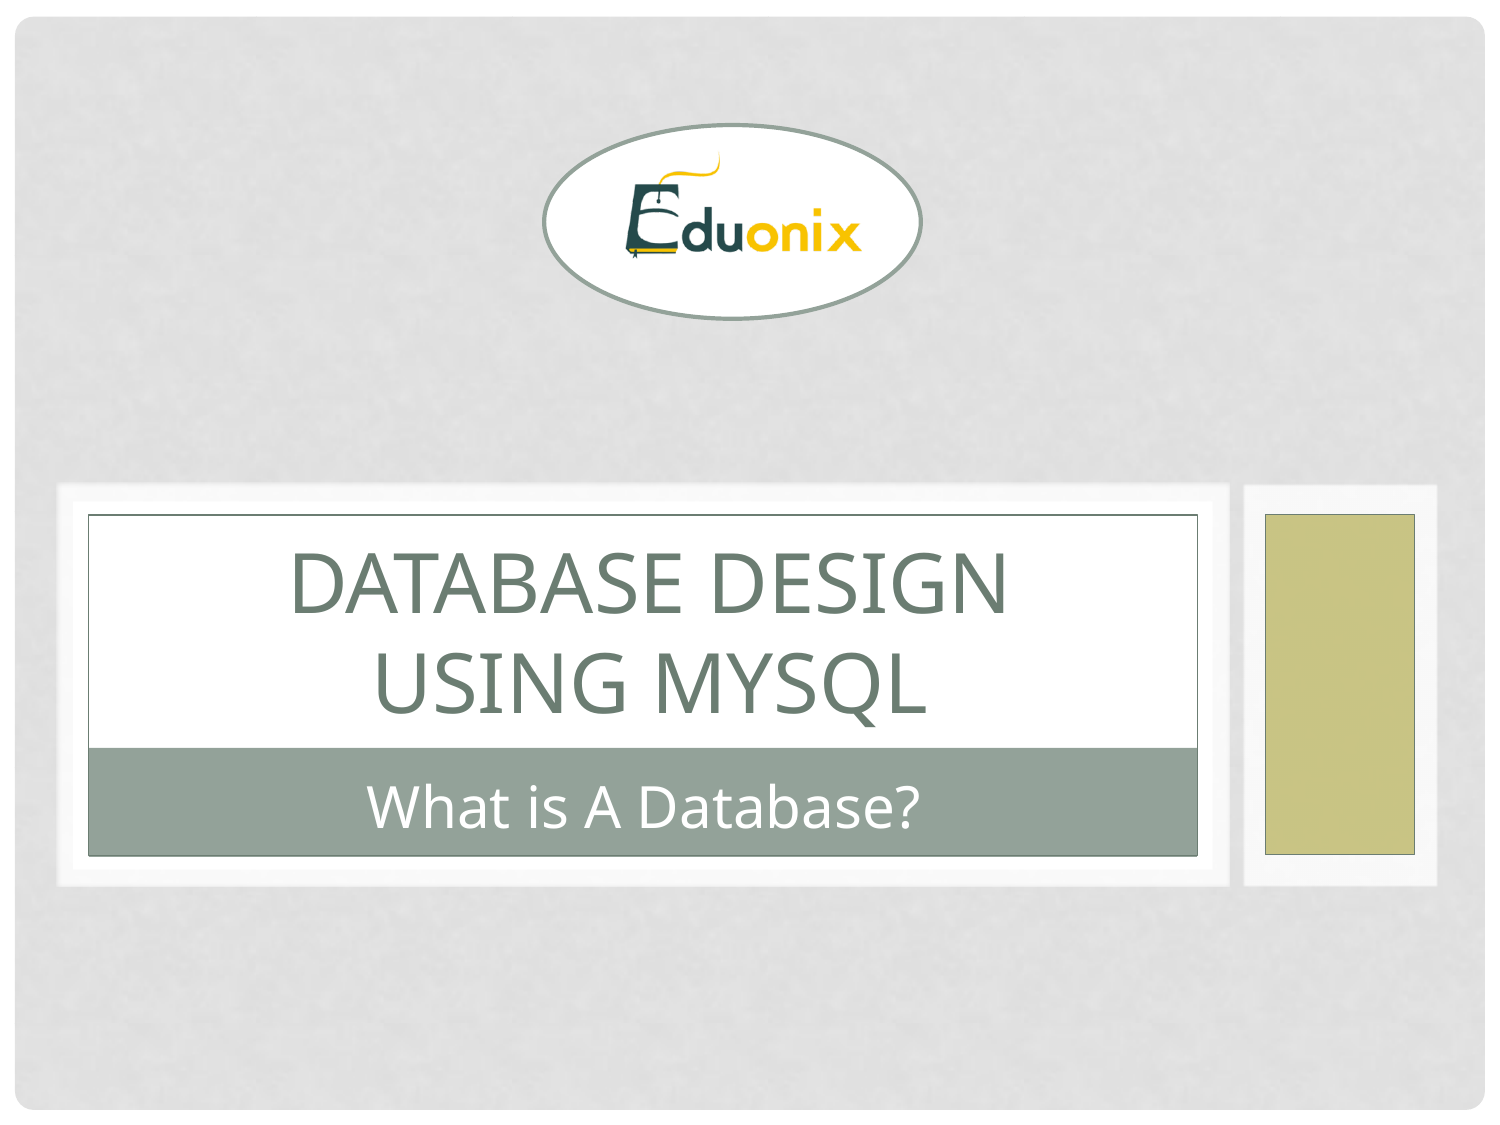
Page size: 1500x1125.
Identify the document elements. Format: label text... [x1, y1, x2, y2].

text_box [542, 154, 923, 321]
text_box [652, 122, 813, 132]
picture [593, 132, 885, 279]
text_box What is A Database? [274, 762, 1013, 848]
title Database Design Using MySQL [174, 462, 1125, 738]
